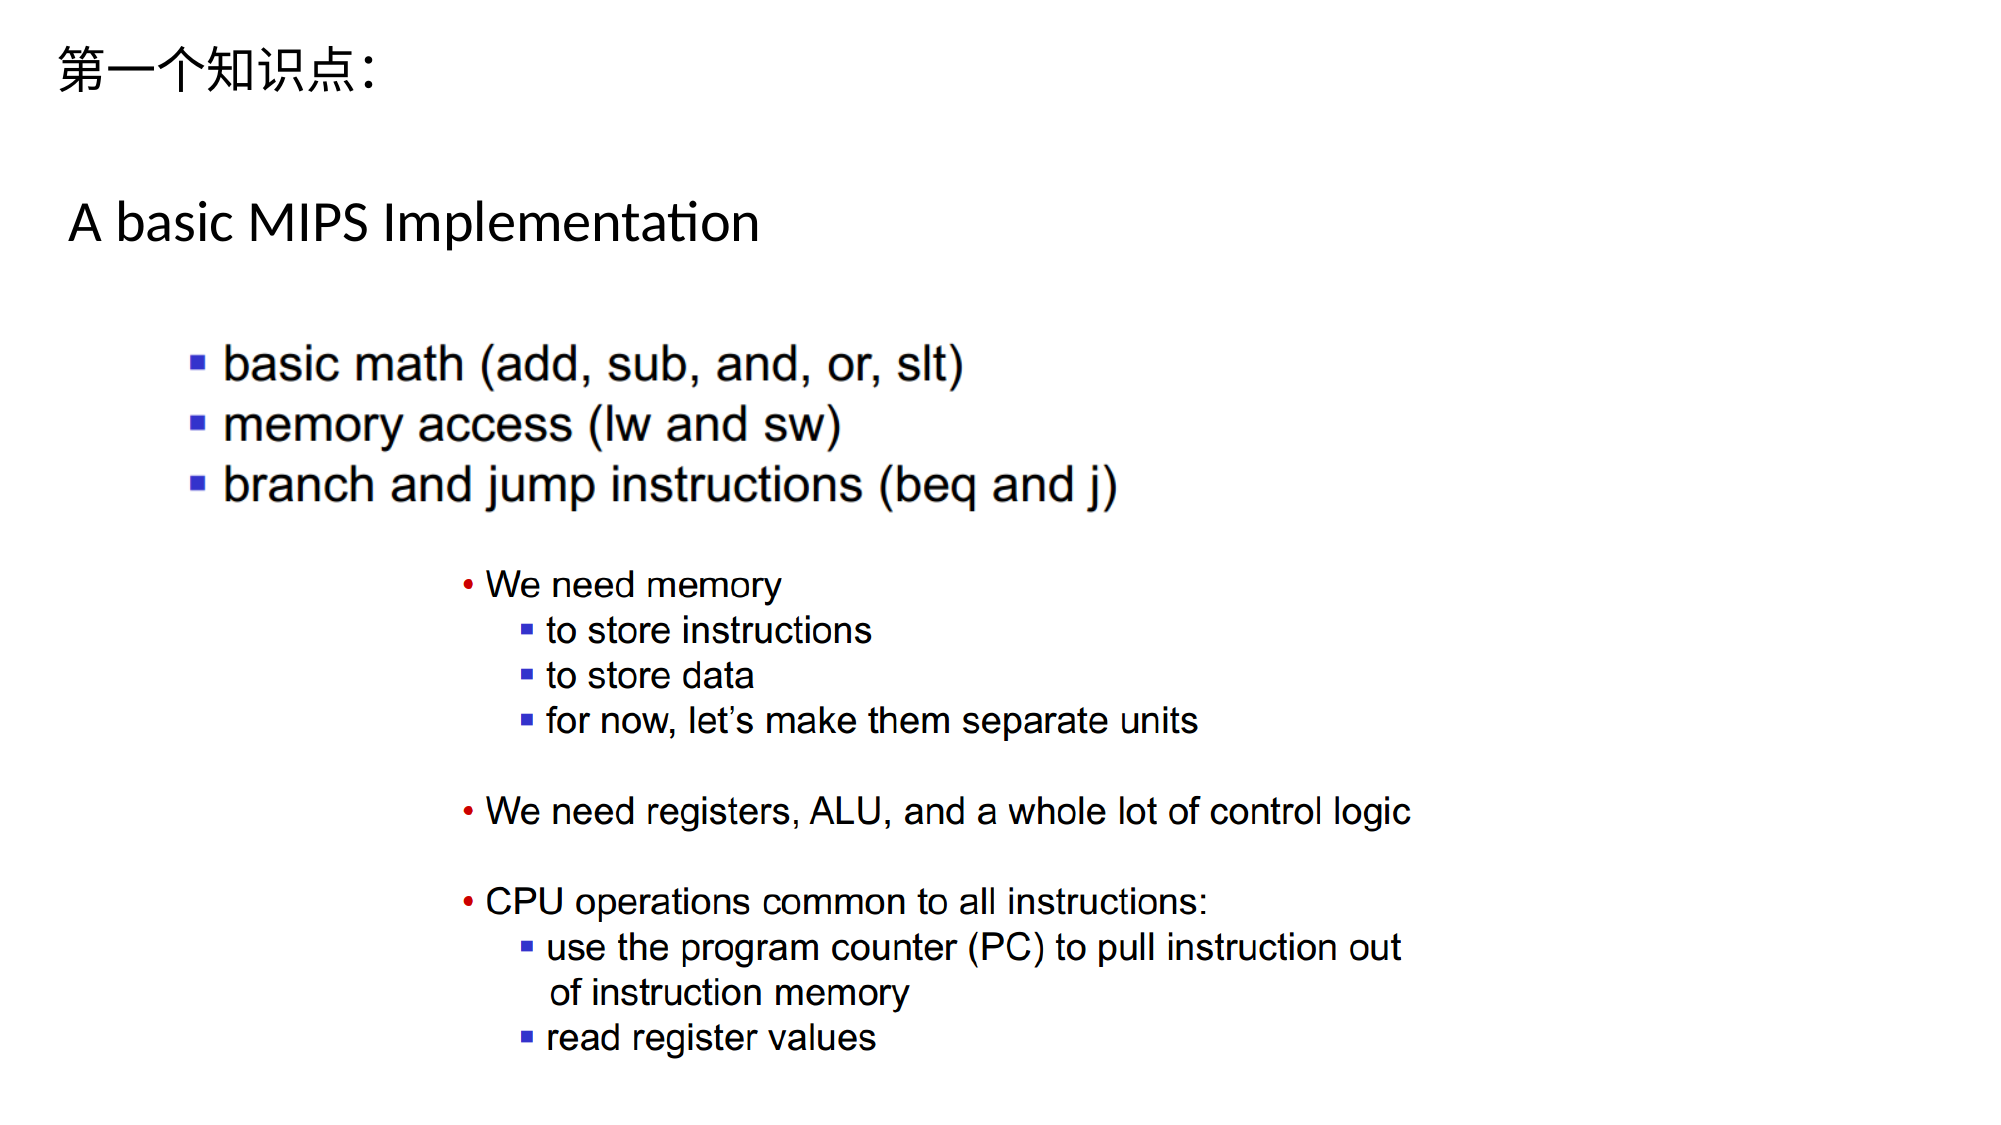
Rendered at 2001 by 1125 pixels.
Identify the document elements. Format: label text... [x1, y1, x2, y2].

picture [455, 562, 1450, 1078]
text_box A basic MIPS Implementation [53, 175, 953, 261]
picture [169, 329, 1156, 529]
text_box 第一个知识点： [42, 31, 619, 107]
